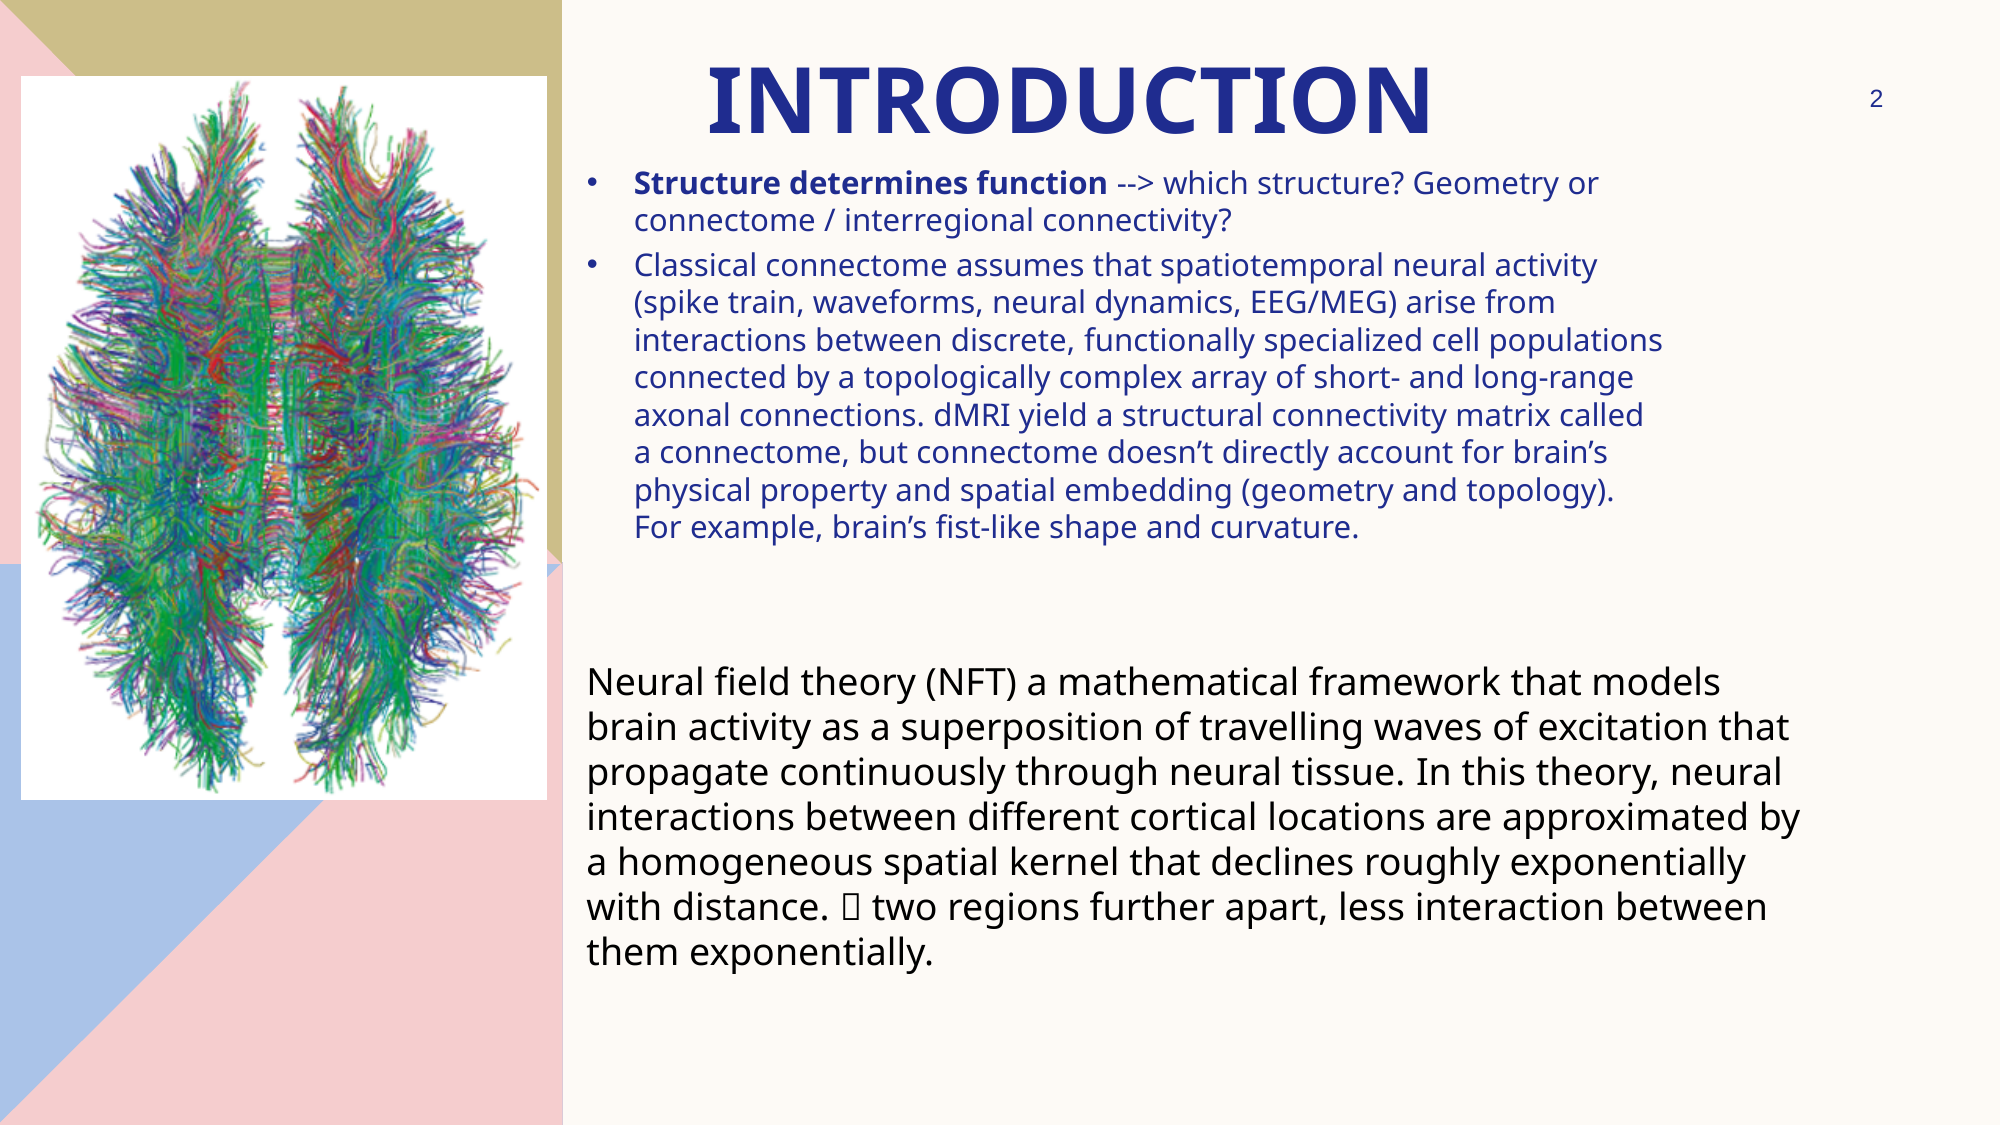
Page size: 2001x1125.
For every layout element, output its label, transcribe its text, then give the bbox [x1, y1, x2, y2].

picture [21, 76, 547, 800]
list Structure determines function --> which structure? Geometry or connectome / interregional connectivity? Classical connectome assumes that spatiotemporal neural activity (spike train, waveforms, neural dynamics, EEG/MEG) arise from interactions between discrete, functionally specialized cell populations connected by a topologically complex array of short- and long-range axonal connections. dMRI yield a structural connectivity matrix called a connectome, but connectome doesn’t directly account for brain’s physical property and spatial embedding (geometry and topology). For example, brain’s fist-like shape and curvature. [571, 155, 1682, 650]
slide_number 2 [1795, 75, 1958, 120]
title Introduction [693, 33, 1803, 160]
text_box Neural field theory (NFT) a mathematical framework that models brain activity as a superposition of travelling waves of excitation that propagate continuously through neural tissue. In this theory, neural interactions between different cortical locations are approximated by a homogeneous spatial kernel that declines roughly exponentially with distance.  two regions further apart, less interaction between them exponentially. [571, 650, 1837, 1071]
